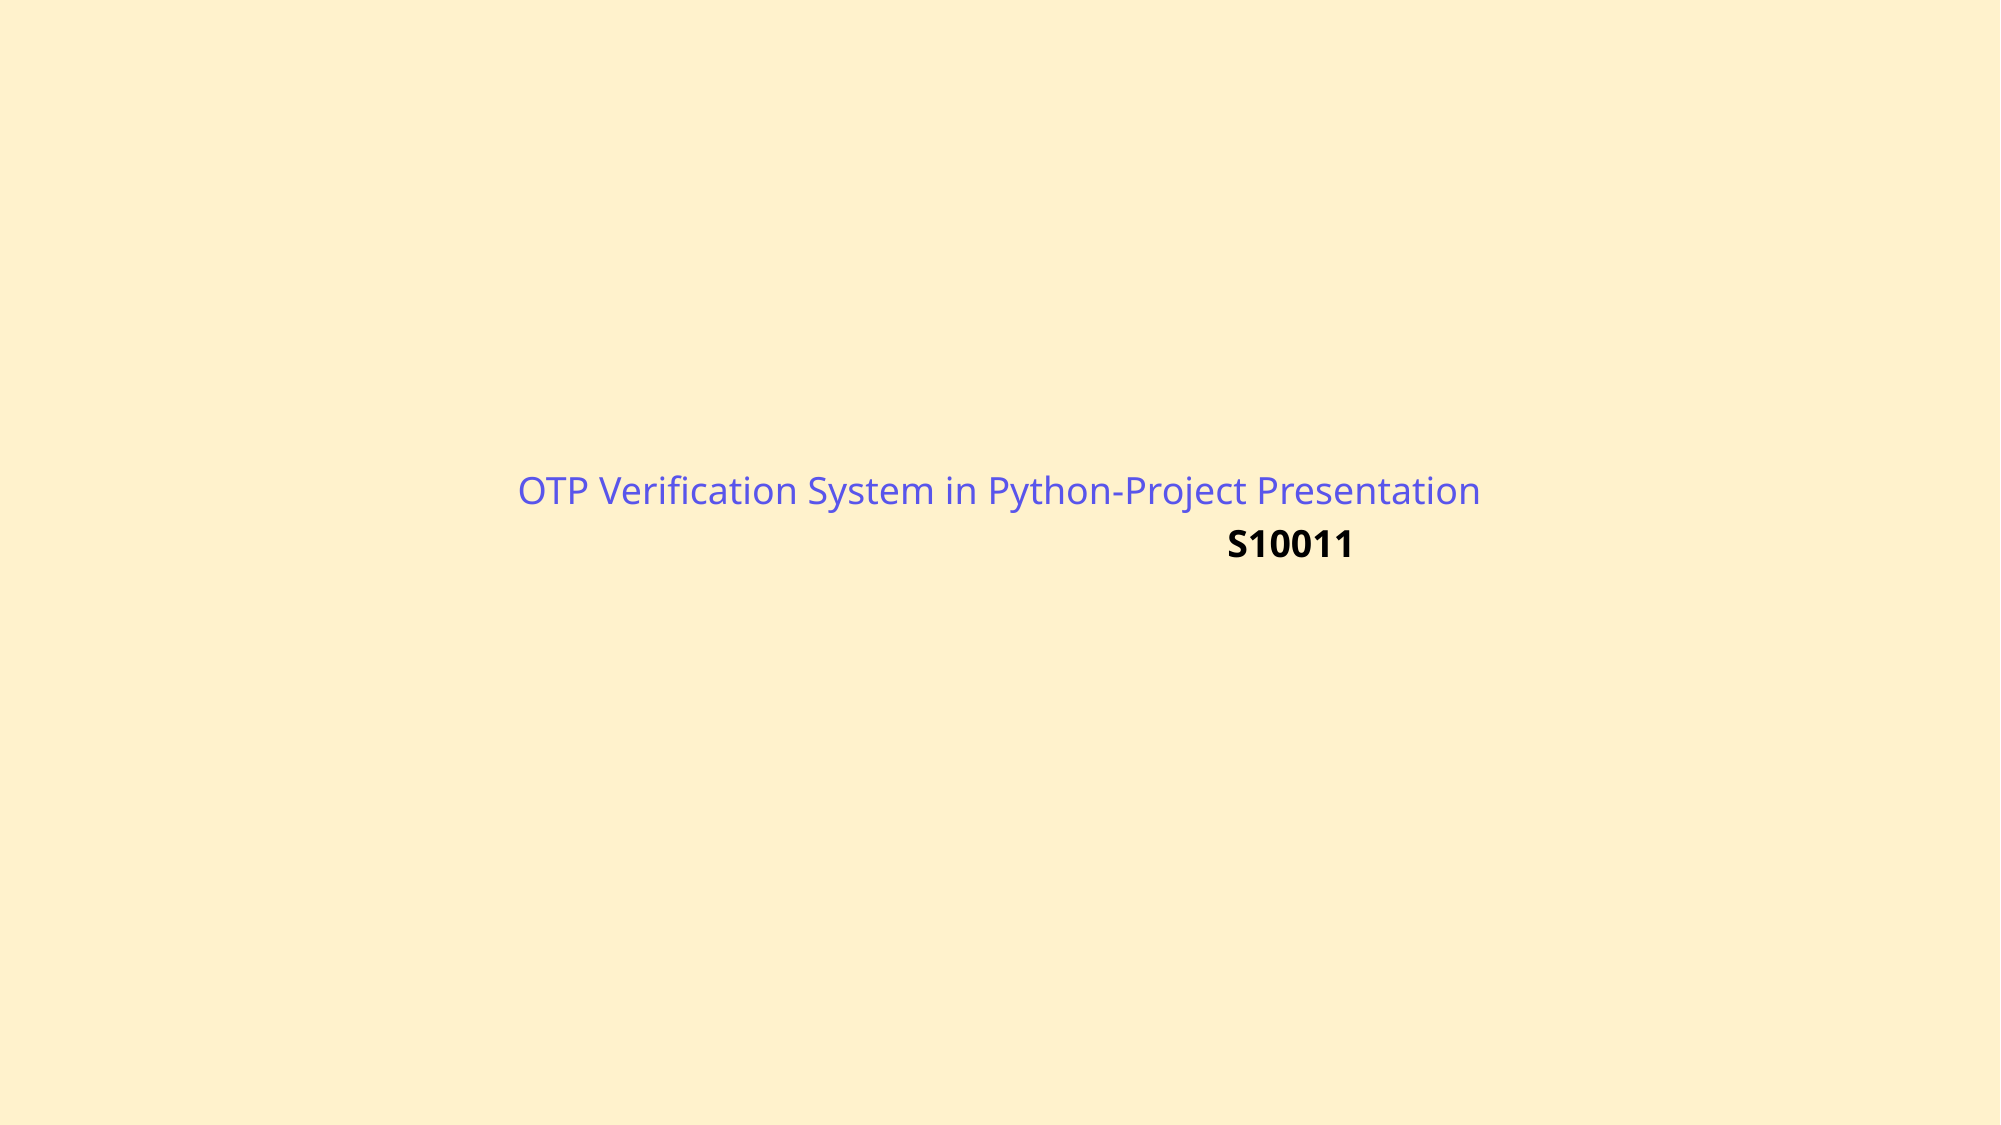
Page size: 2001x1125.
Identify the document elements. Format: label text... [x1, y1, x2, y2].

title OTP Verification System in Python-Project Presentation S10011 [249, 184, 1750, 576]
